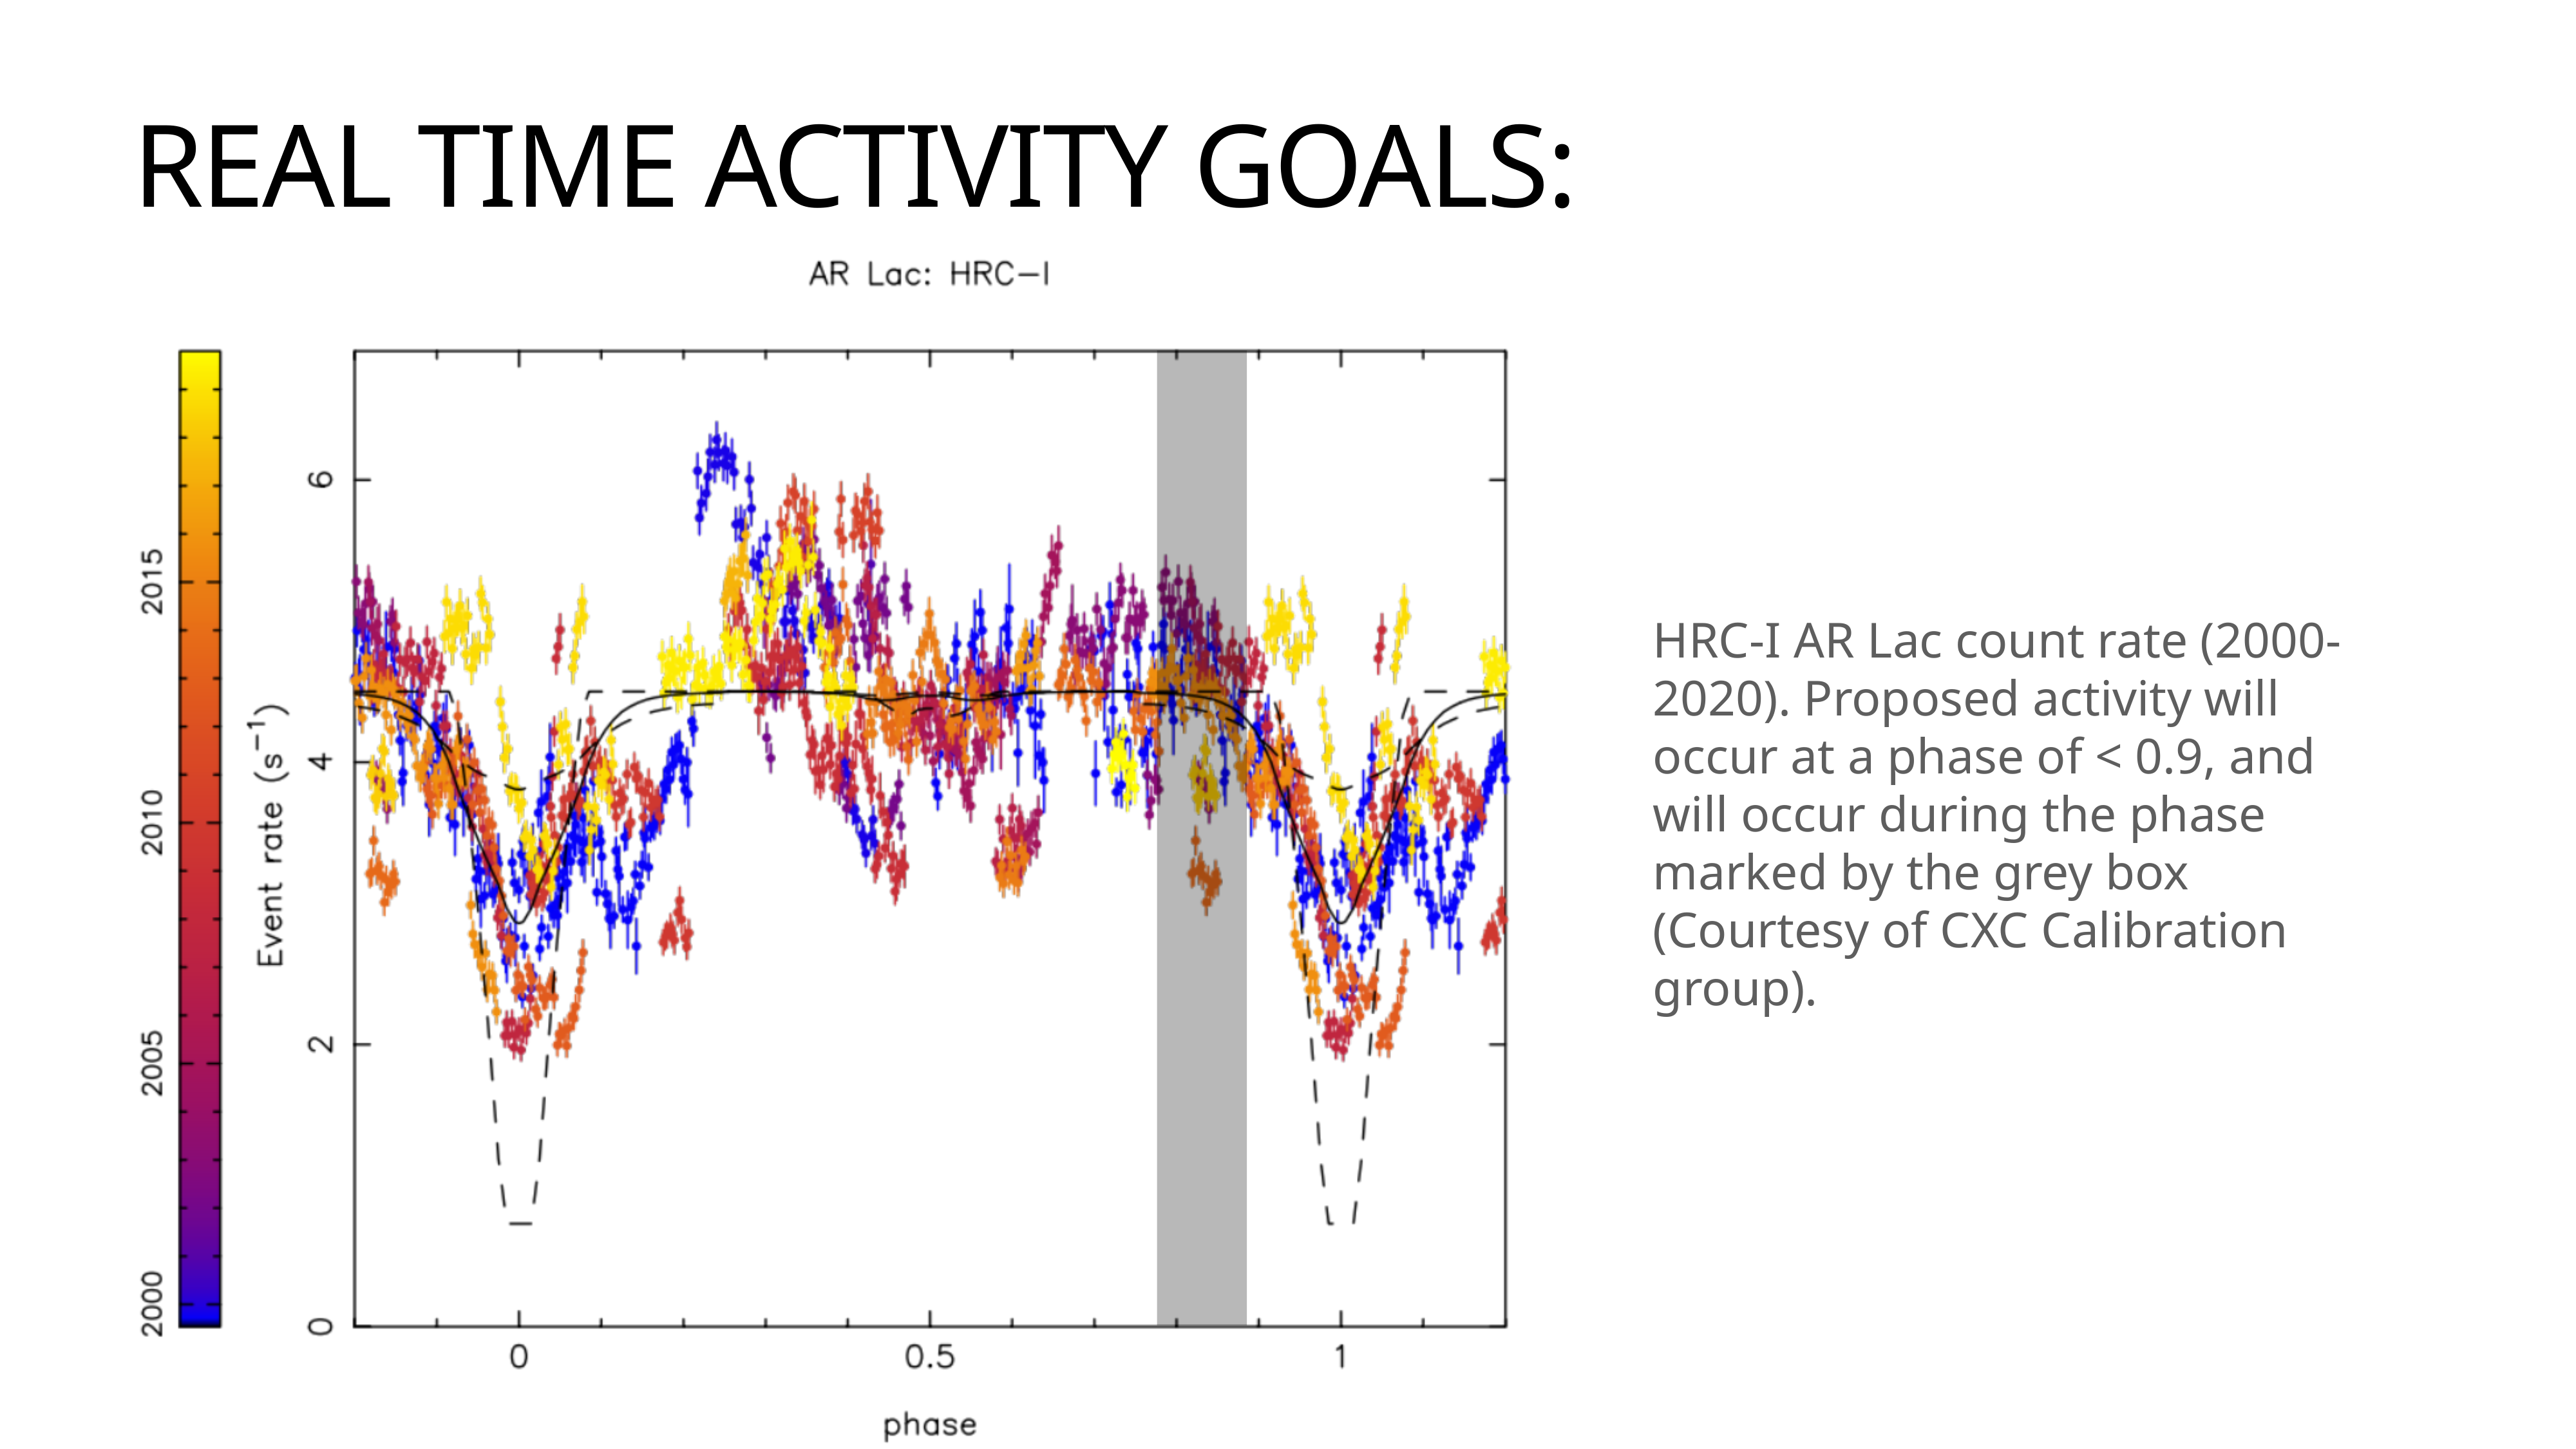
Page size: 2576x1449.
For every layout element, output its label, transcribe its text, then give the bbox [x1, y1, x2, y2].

picture [203, 141, 1450, 1449]
title Real time activity goals: [127, 113, 2449, 266]
text_box HRC-I AR Lac count rate (2000-2020). Proposed activity will occur at a phase of < 0.9, and will occur during the phase marked by the grey box (Courtesy of CXC Calibration group). [1647, 603, 2405, 1021]
